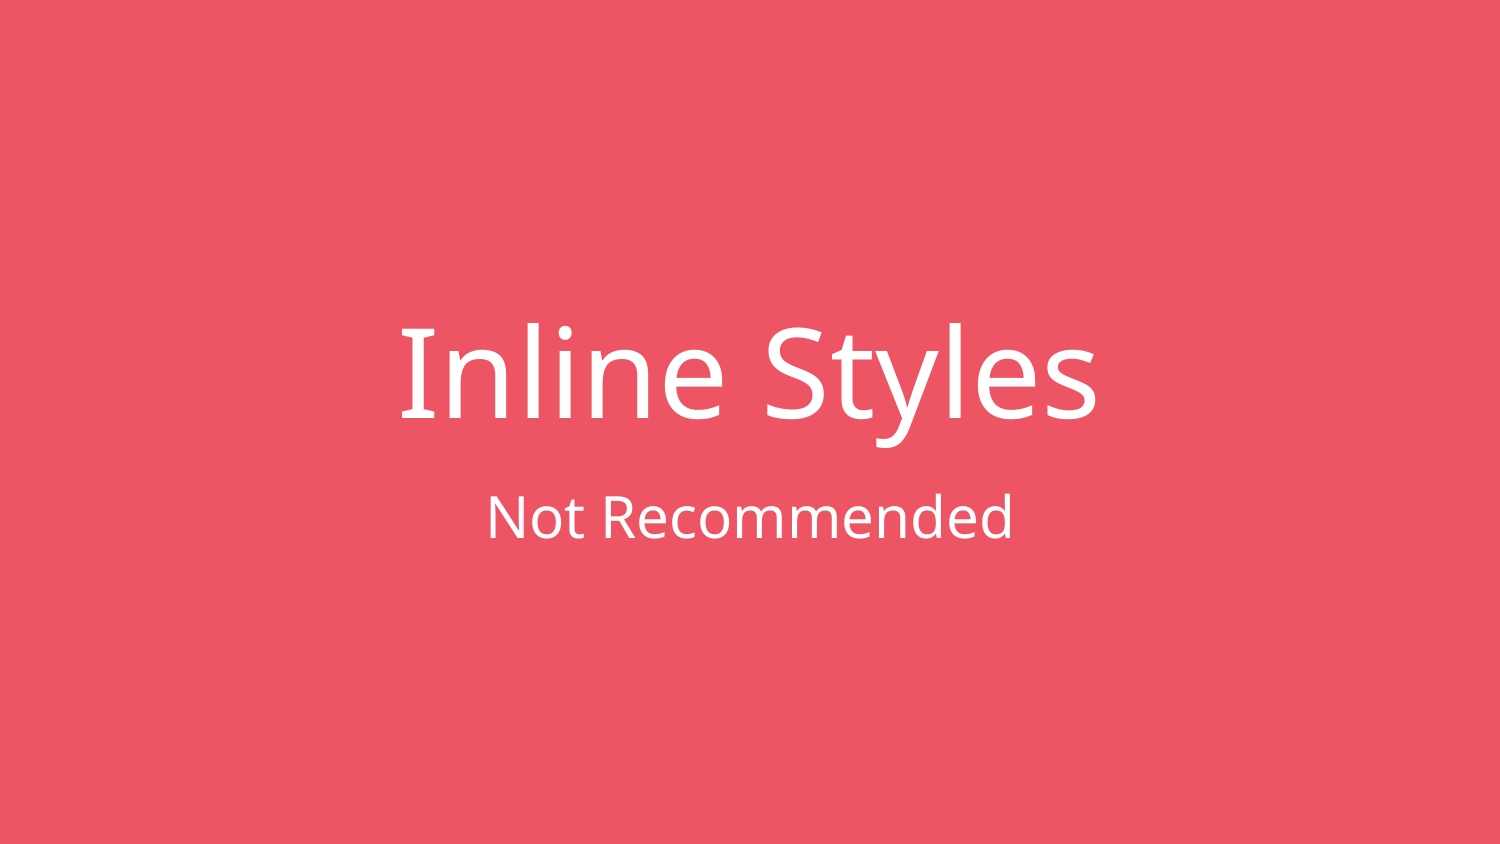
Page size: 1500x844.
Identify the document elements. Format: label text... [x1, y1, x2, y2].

title Inline Styles [51, 122, 1449, 459]
subtitle Not Recommended [51, 464, 1449, 595]
